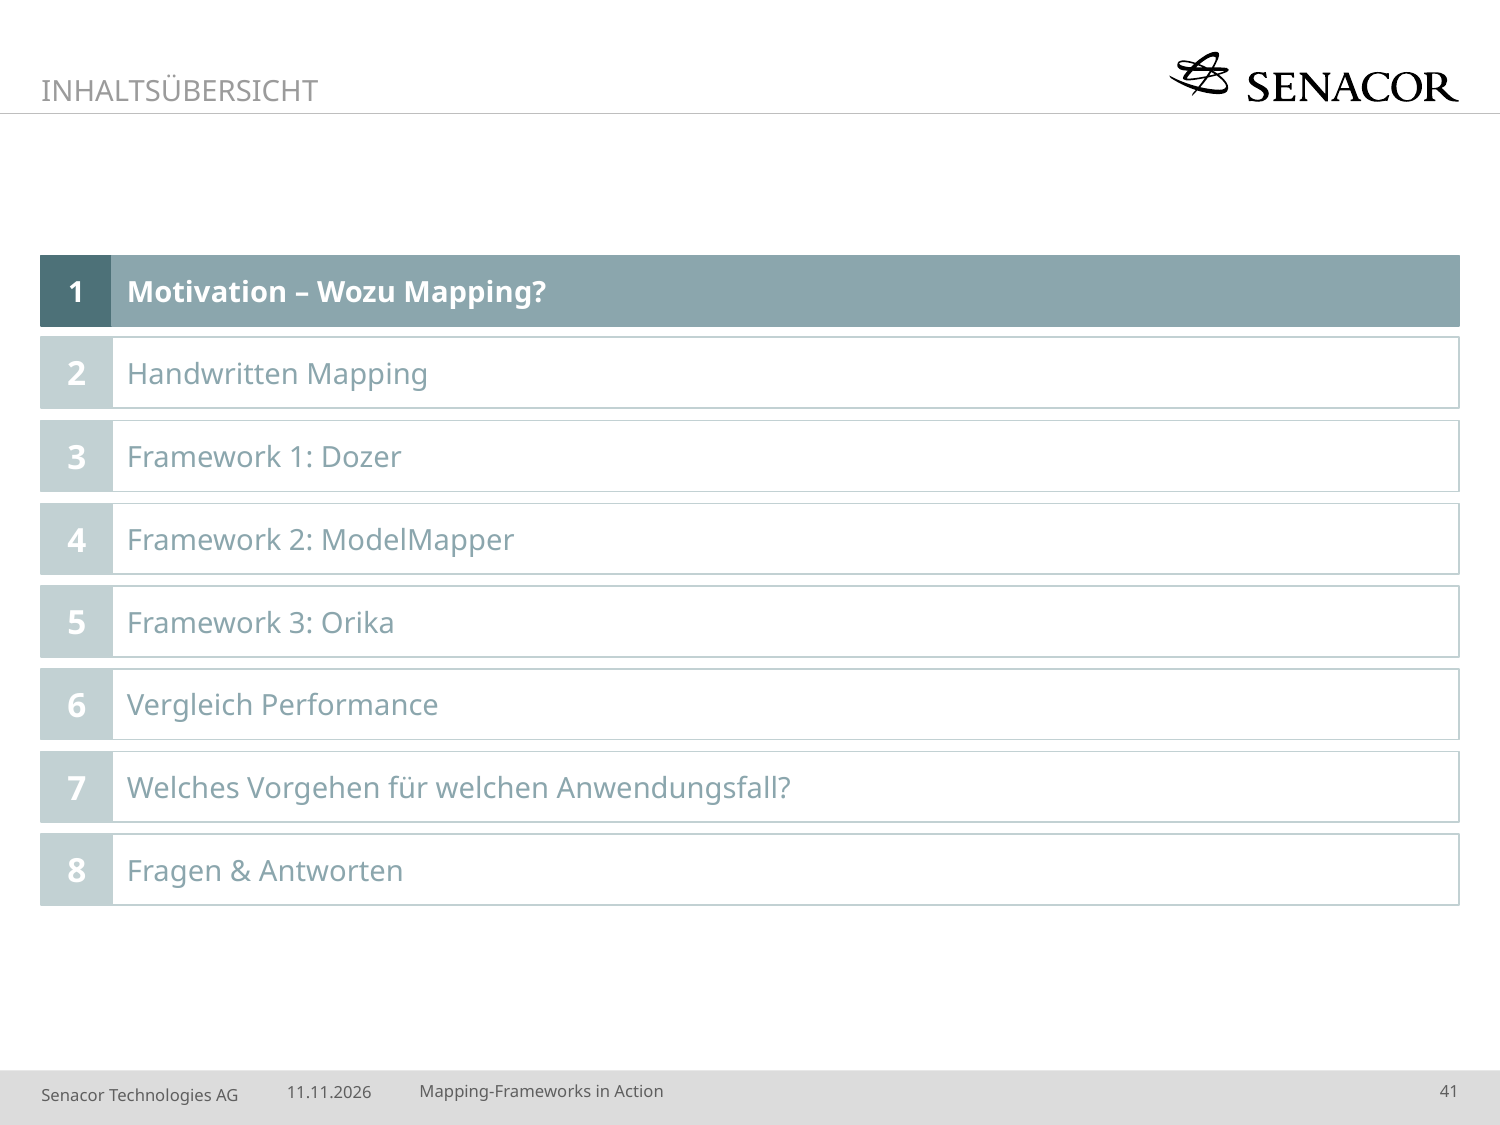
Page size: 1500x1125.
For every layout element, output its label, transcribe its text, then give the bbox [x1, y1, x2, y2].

text_box 3 [39, 419, 110, 494]
text_box 1 [39, 253, 110, 328]
text_box 4 [39, 501, 110, 576]
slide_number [286, 1070, 408, 1125]
text_box 6 [39, 667, 110, 742]
text_box Handwritten Mapping [110, 335, 1461, 410]
text_box 5 [39, 584, 111, 659]
text_box 2 [39, 335, 111, 410]
text_box Framework 1: Dozer [110, 419, 1461, 494]
text_box Motivation – Wozu Mapping? [110, 253, 1461, 328]
list INHALTSÜBERSICHT [41, 42, 1164, 114]
text_box Fragen & Antworten [110, 832, 1461, 907]
text_box Framework 3: Orika [110, 584, 1461, 659]
footer Mapping-Frameworks in Action [419, 1070, 1341, 1125]
text_box 8 [39, 832, 110, 907]
slide_number 41 [1352, 1070, 1459, 1125]
text_box Framework 2: ModelMapper [110, 501, 1461, 576]
text_box 7 [39, 749, 110, 824]
text_box Welches Vorgehen für welchen Anwendungsfall? [110, 749, 1461, 824]
text_box Vergleich Performance [110, 667, 1461, 742]
